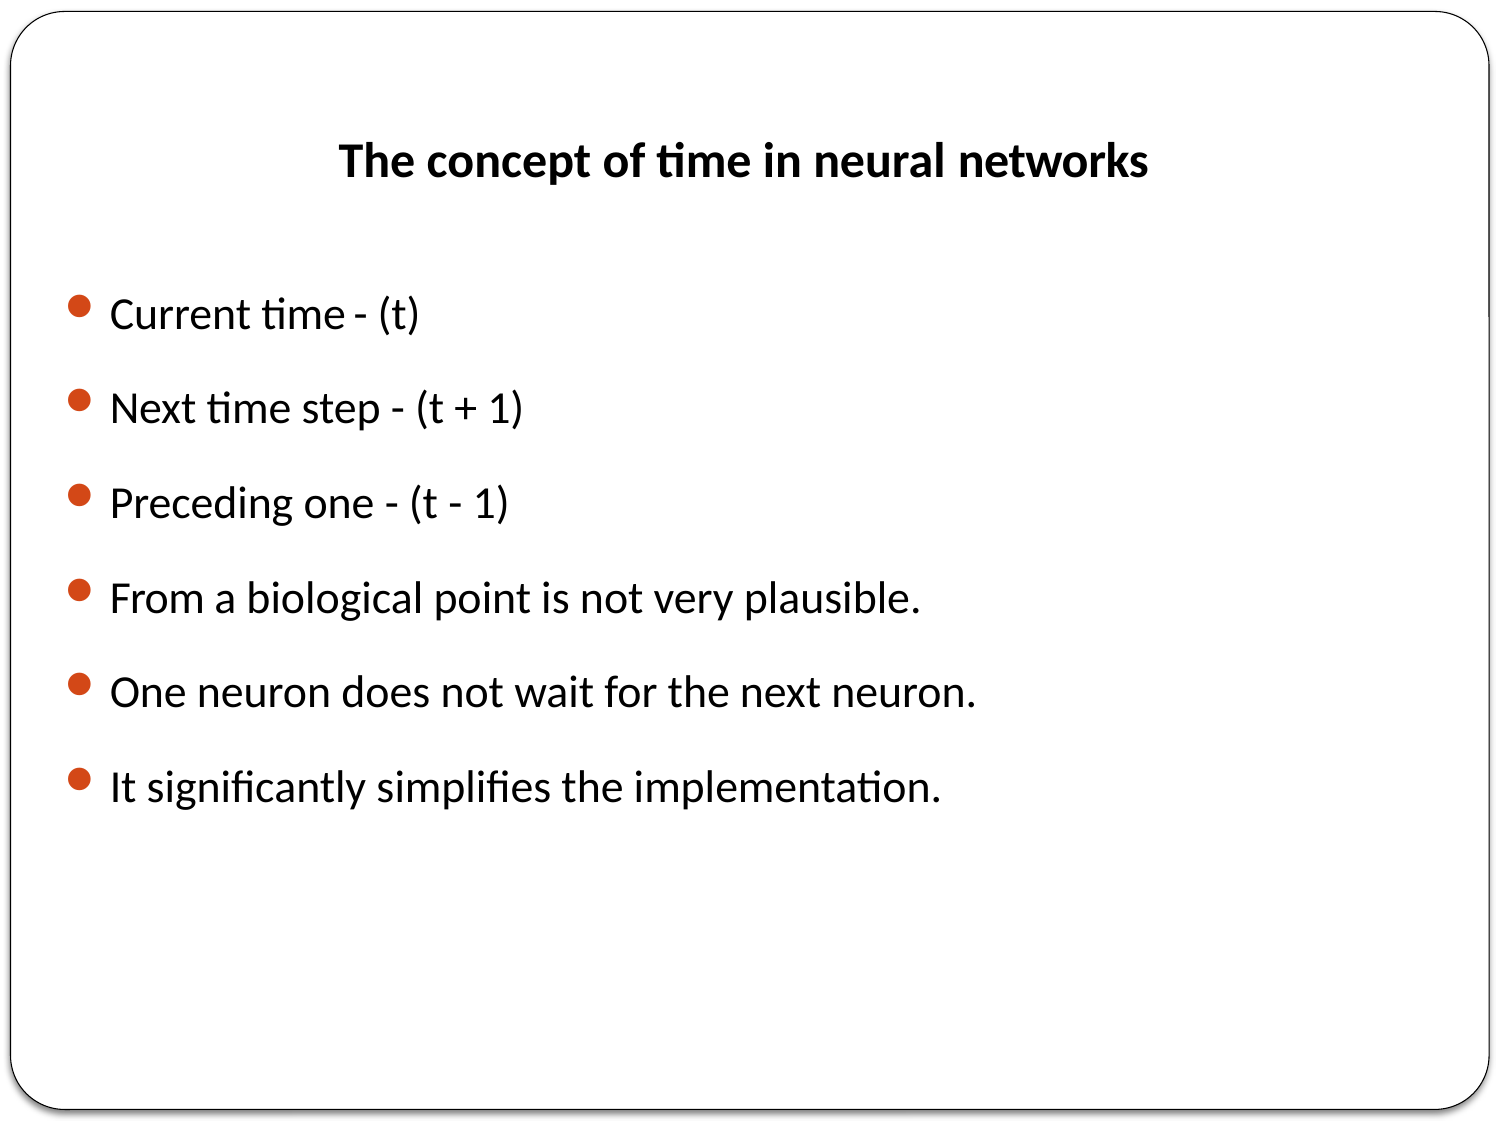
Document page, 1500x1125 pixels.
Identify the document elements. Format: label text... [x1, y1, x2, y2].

list The concept of time in neural networks Current time - (t) Next time step - (t + 1) Preceding one - (t - 1) From a biological point is not very plausible. One neuron does not wait for the next neuron. It significantly simplifies the implementation. [50, 62, 1438, 1063]
